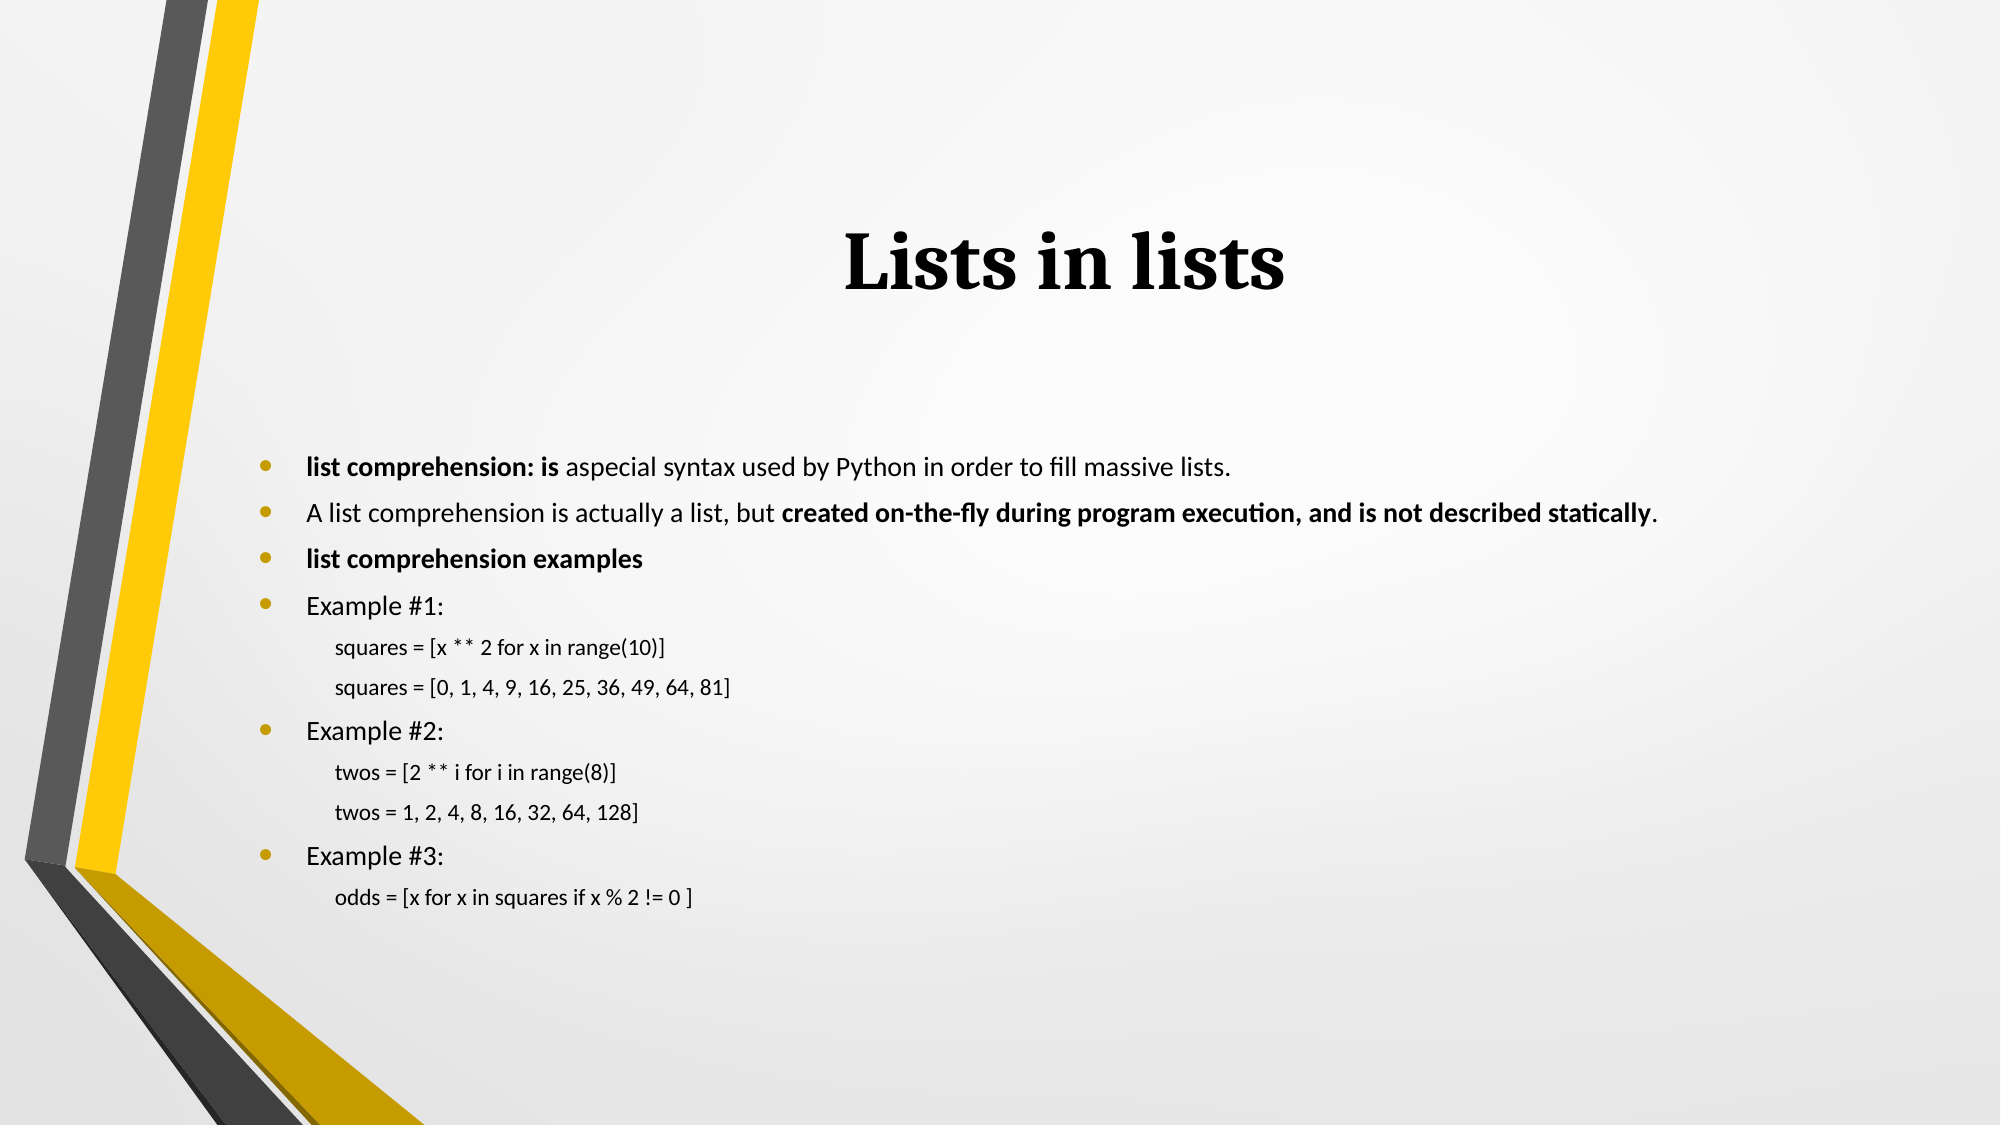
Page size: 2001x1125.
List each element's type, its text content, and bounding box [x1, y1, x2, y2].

title Lists in lists [243, 112, 1887, 400]
list list comprehension: is aspecial syntax used by Python in order to fill massive lists. A list comprehension is actually a list, but created on-the-fly during program execution, and is not described statically. list comprehension examples Example #1: squares = [x ** 2 for x in range(10)] squares = [0, 1, 4, 9, 16, 25, 36, 49, 64, 81] Example #2: twos = [2 ** i for i in range(8)] twos = 1, 2, 4, 8, 16, 32, 64, 128] Example #3: odds = [x for x in squares if x % 2 != 0 ] [243, 437, 1887, 950]
